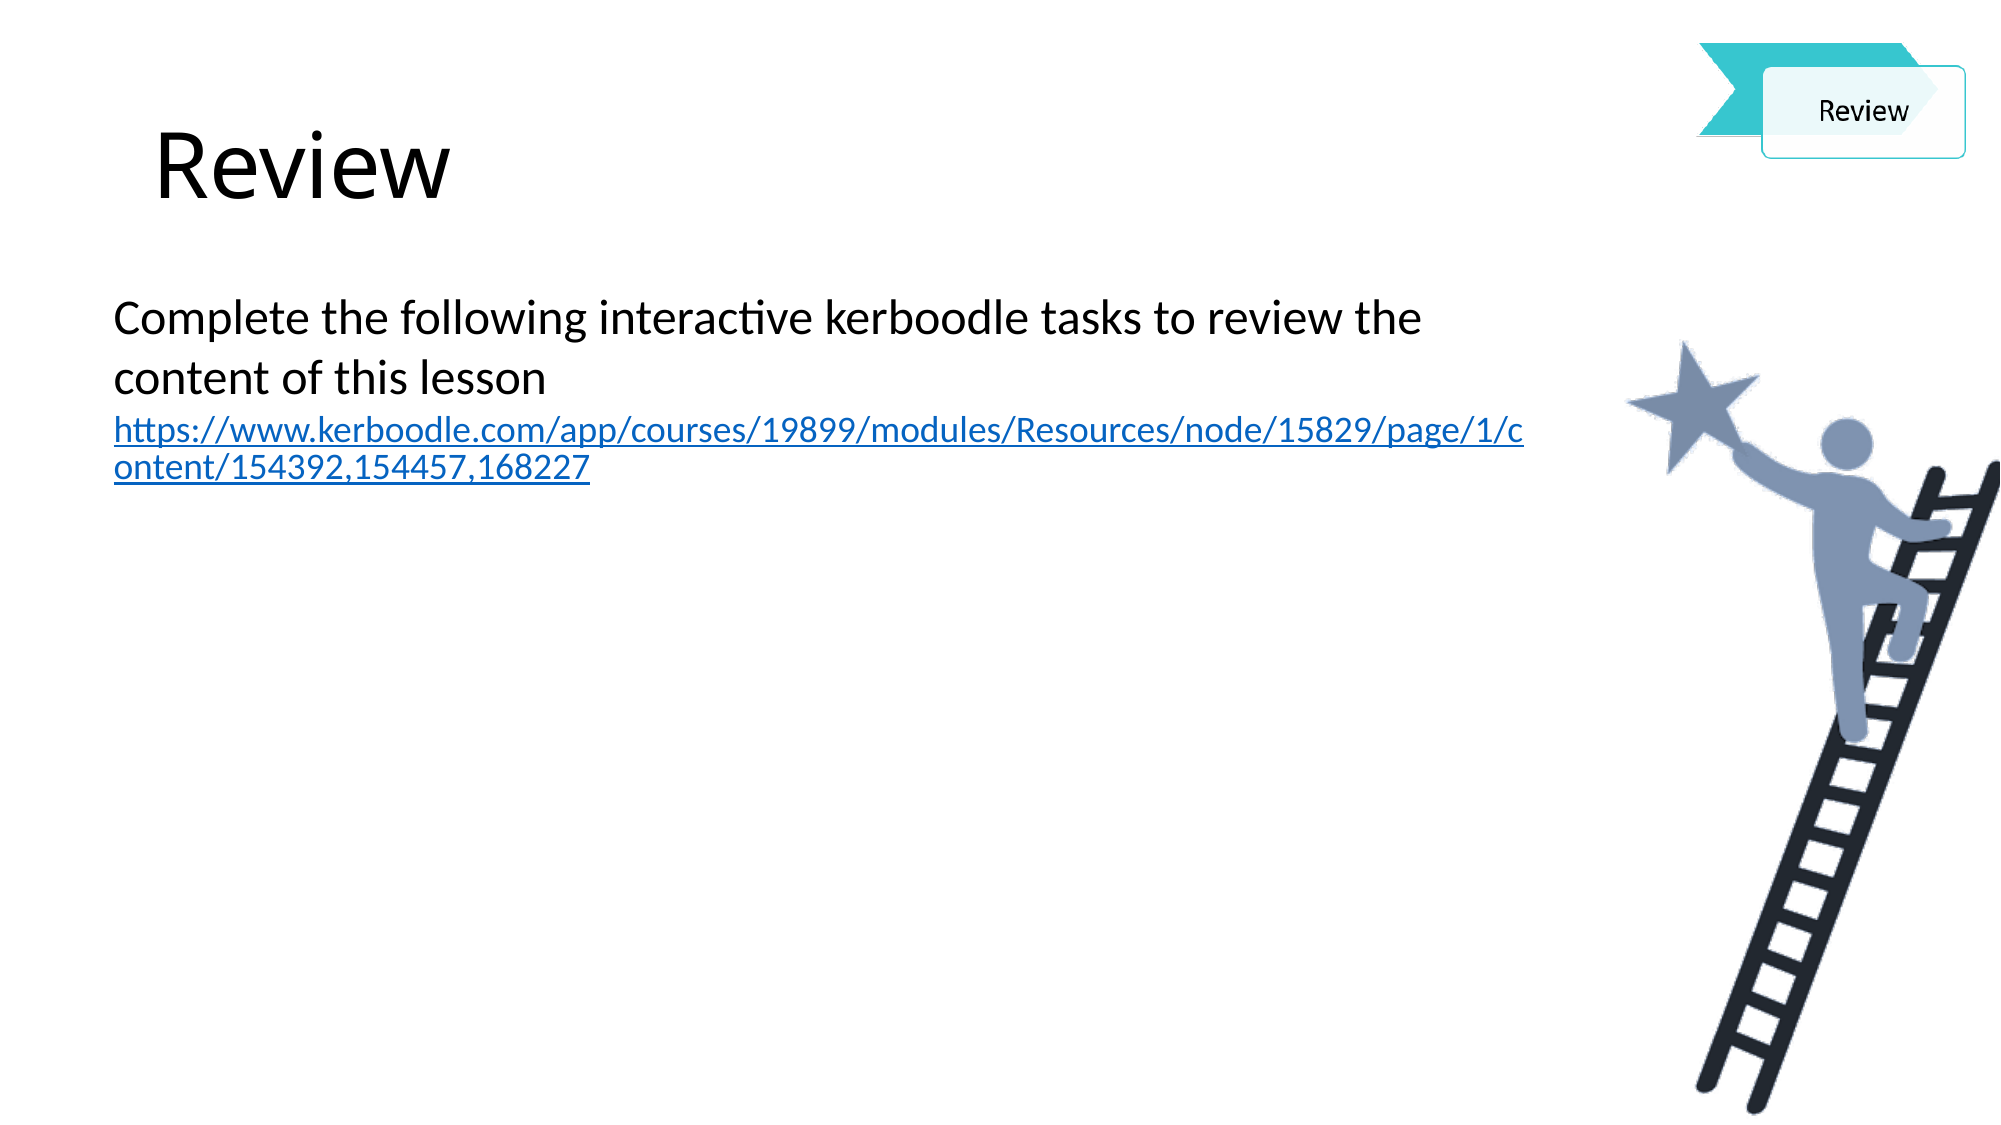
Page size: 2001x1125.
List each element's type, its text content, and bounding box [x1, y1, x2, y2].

picture [1695, 28, 1971, 172]
picture [1584, 324, 2000, 1125]
text_box Complete the following interactive kerboodle tasks to review the content of this lesson https://www.kerboodle.com/app/courses/19899/modules/Resources/node/15829/page/1/content/154392,154457,168227 [98, 277, 1549, 517]
title Review [137, 59, 1863, 278]
